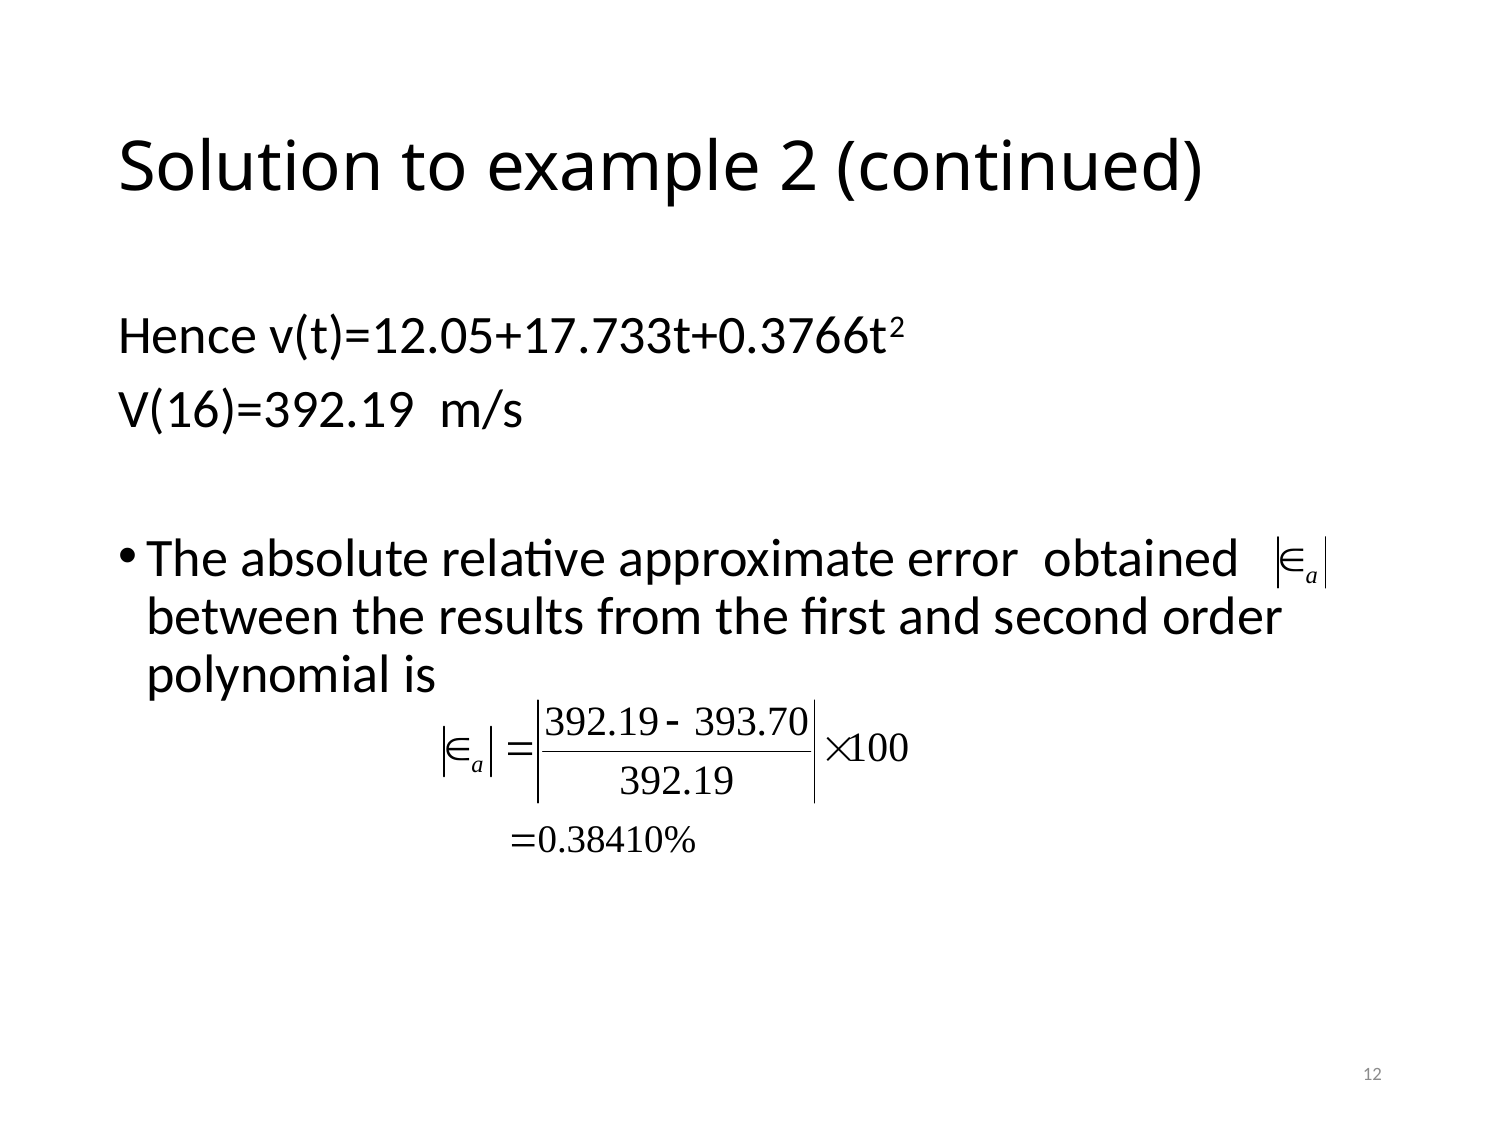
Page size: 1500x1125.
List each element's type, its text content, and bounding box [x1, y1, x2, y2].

slide_number 12 [1059, 1042, 1397, 1103]
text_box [1269, 527, 1337, 598]
title Solution to example 2 (continued) [103, 59, 1397, 278]
list Hence v(t)=12.05+17.733t+0.3766t2 V(16)=392.19 m/s The absolute relative approximate error obtained between the results from the first and second order polynomial is [103, 299, 1397, 1014]
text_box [435, 692, 916, 811]
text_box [501, 817, 703, 863]
